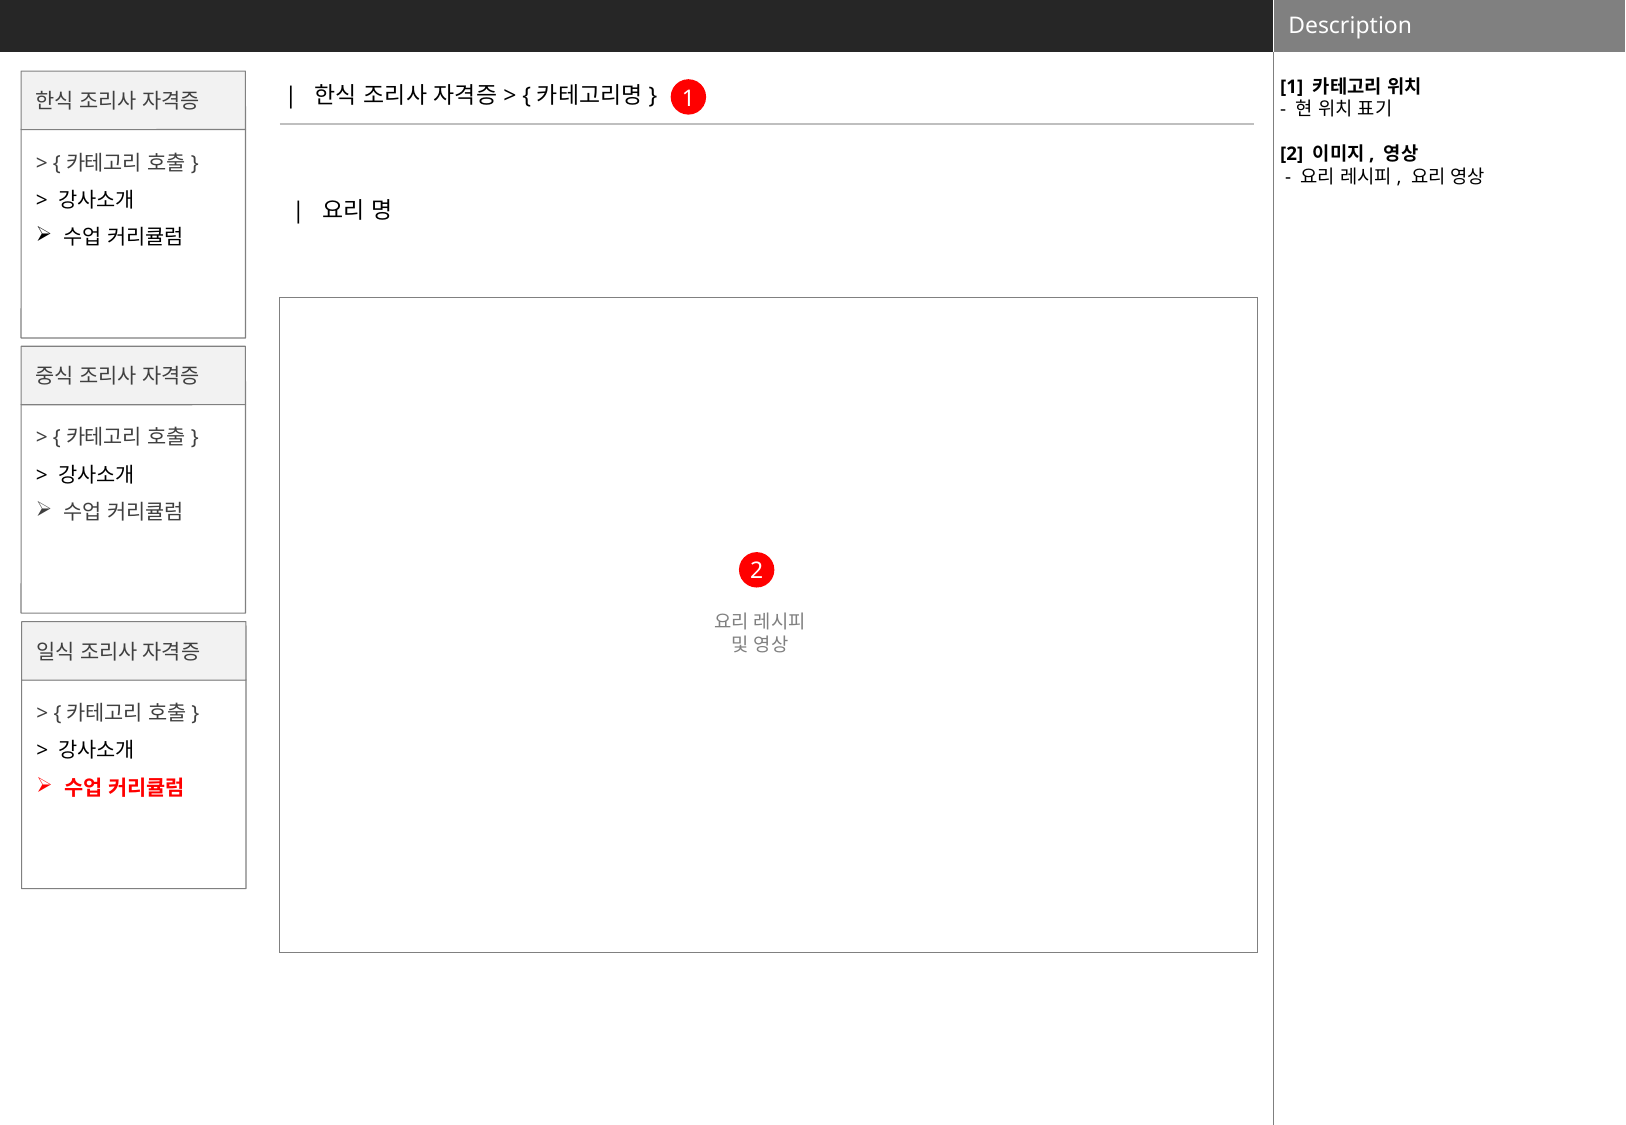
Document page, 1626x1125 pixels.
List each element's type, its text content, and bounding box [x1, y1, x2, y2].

text_box > {카테고리 호출} > 강사소개 수업 커리큘럼 [18, 130, 248, 341]
text_box > {카테고리 호출} > 강사소개 수업 커리큘럼 [18, 405, 248, 616]
text_box > {카테고리 호출} > 강사소개 수업 커리큘럼 [19, 681, 249, 891]
text_box | 요리 명 [277, 188, 746, 231]
text_box | 한식 조리사 자격증> {카테고리명} [269, 73, 739, 116]
text_box 2 [736, 550, 777, 590]
table_header [280, 298, 1257, 952]
text_box 한식 조리사 자격증 [18, 68, 248, 132]
text_box 일식 조리사 자격증 [19, 619, 249, 683]
text_box 중식 조리사 자격증 [18, 344, 248, 407]
text_box 요리 레시피 및 영상 [690, 602, 830, 663]
text_box [1] 카테고리 위치 - 현 위치 표기 [2] 이미지, 영상 - 요리 레시피, 요리 영상 [1272, 50, 1625, 1125]
